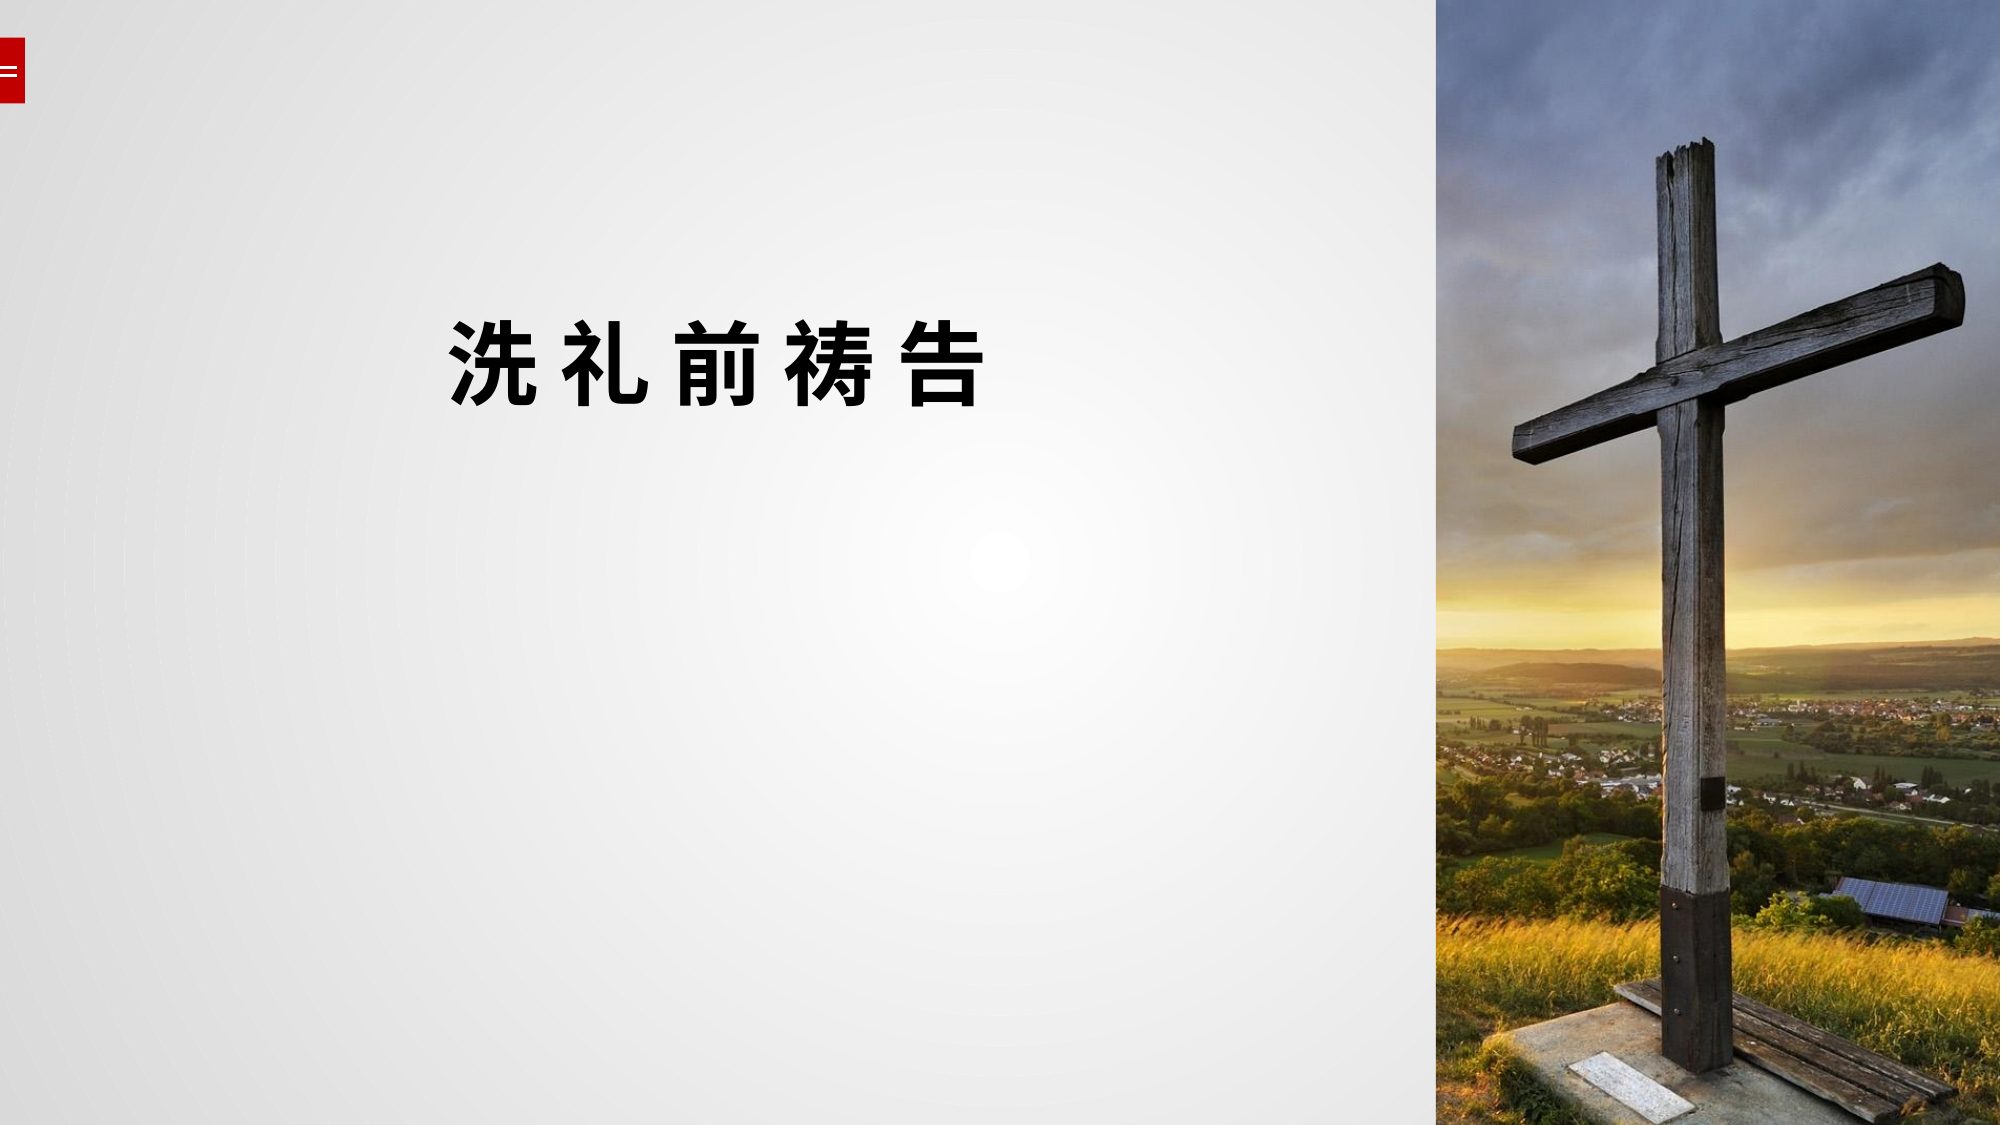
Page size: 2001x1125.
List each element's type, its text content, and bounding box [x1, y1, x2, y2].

text_box 洗礼前祷告 [0, 287, 1435, 438]
picture [1435, 0, 2000, 1125]
